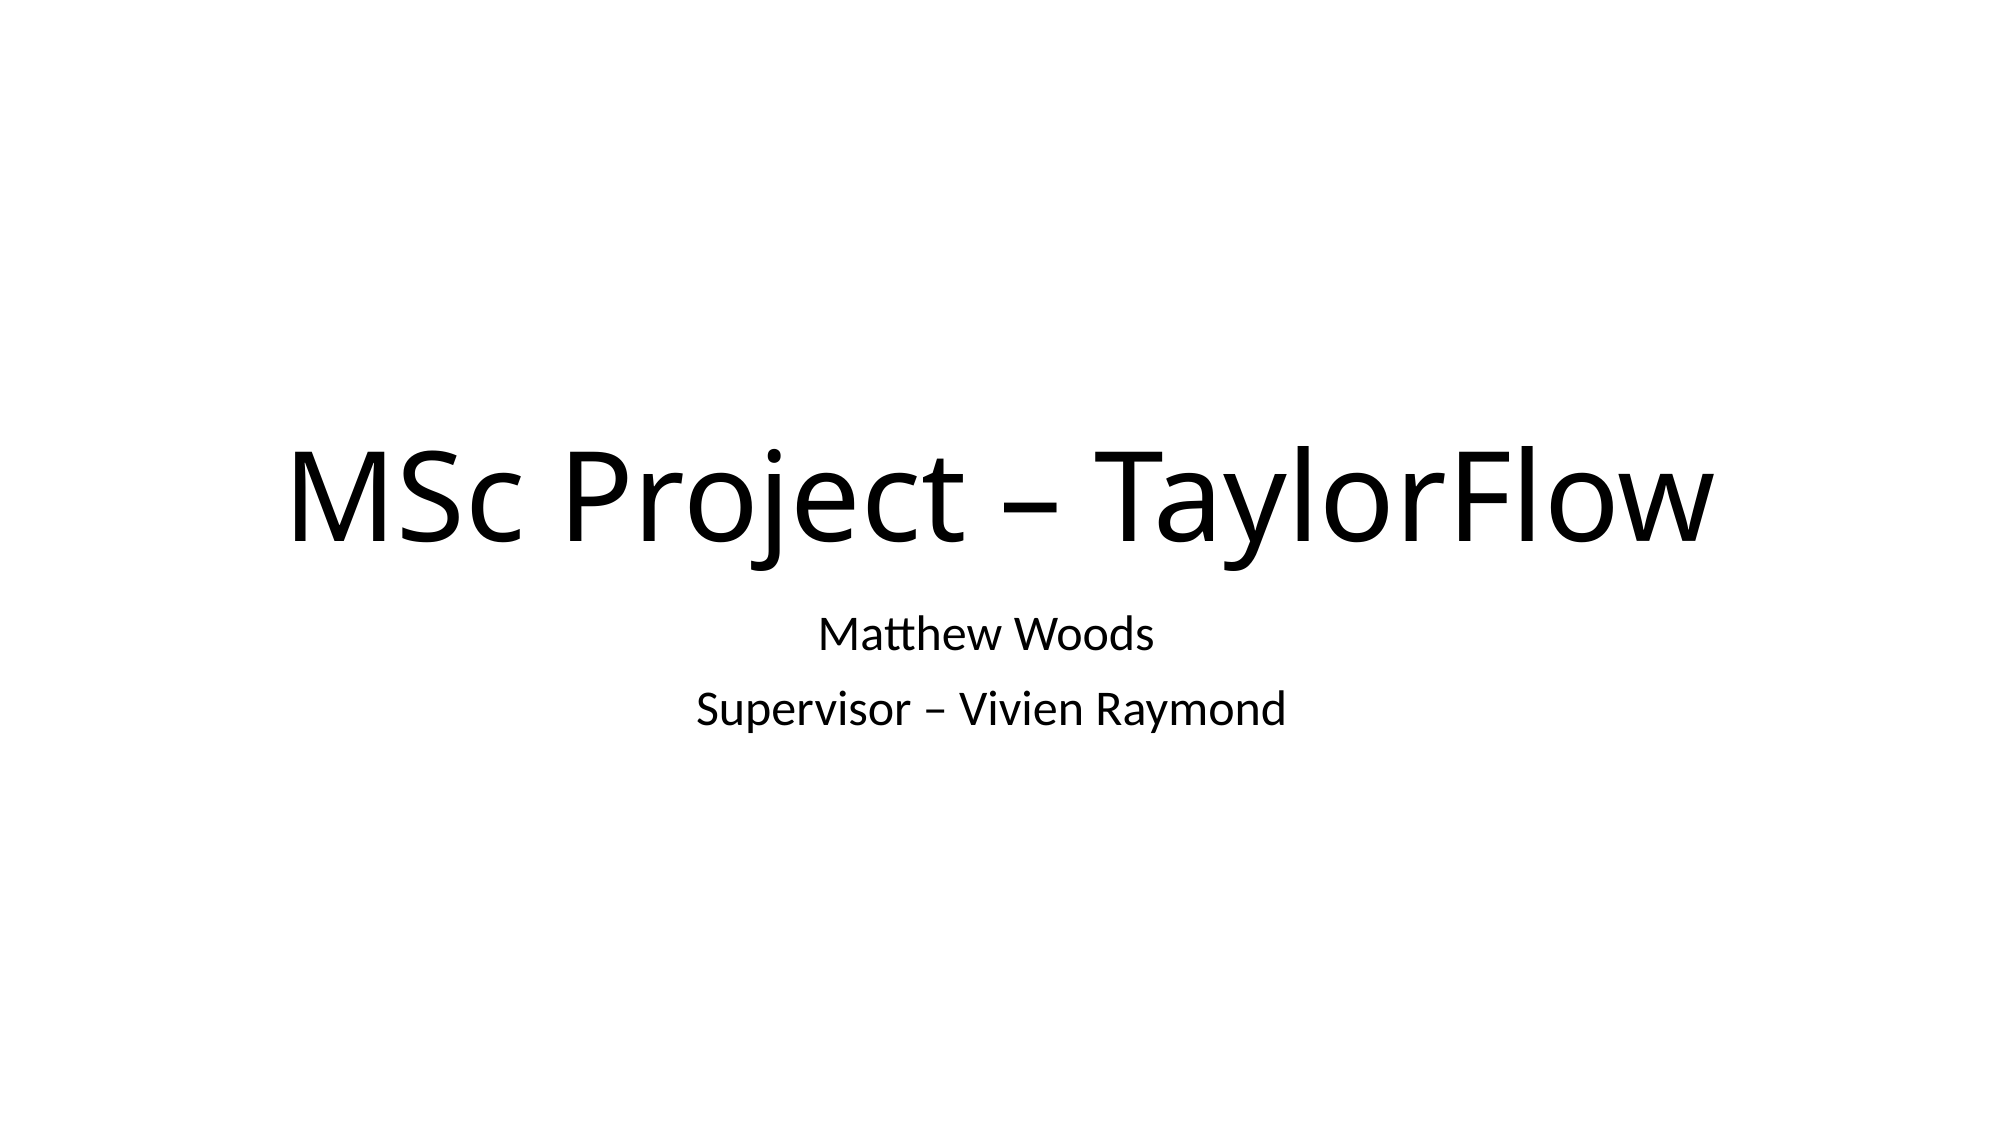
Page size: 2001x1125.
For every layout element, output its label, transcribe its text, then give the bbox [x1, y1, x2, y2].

subtitle Matthew Woods Supervisor – Vivien Raymond [241, 600, 1742, 872]
title MSc Project – TaylorFlow [249, 184, 1750, 576]
